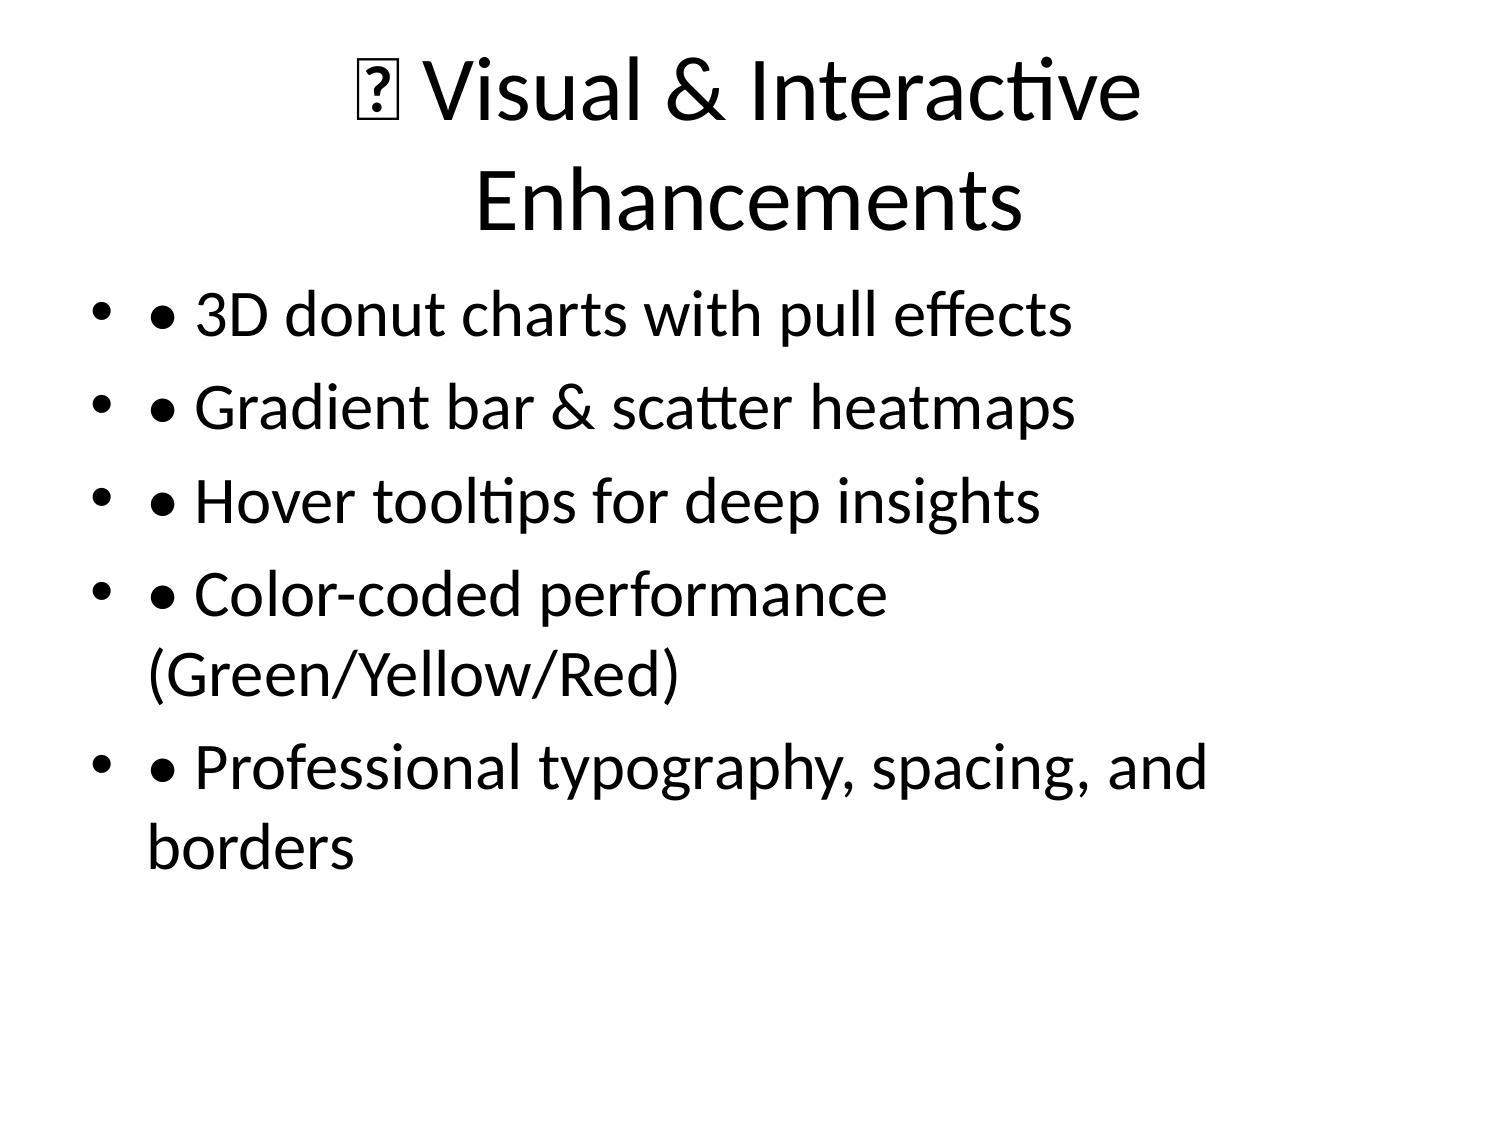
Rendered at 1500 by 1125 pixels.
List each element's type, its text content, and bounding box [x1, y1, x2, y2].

list • 3D donut charts with pull effects • Gradient bar & scatter heatmaps • Hover tooltips for deep insights • Color-coded performance (Green/Yellow/Red) • Professional typography, spacing, and borders [75, 262, 1425, 1005]
title ✨ Visual & Interactive Enhancements [75, 45, 1425, 233]
